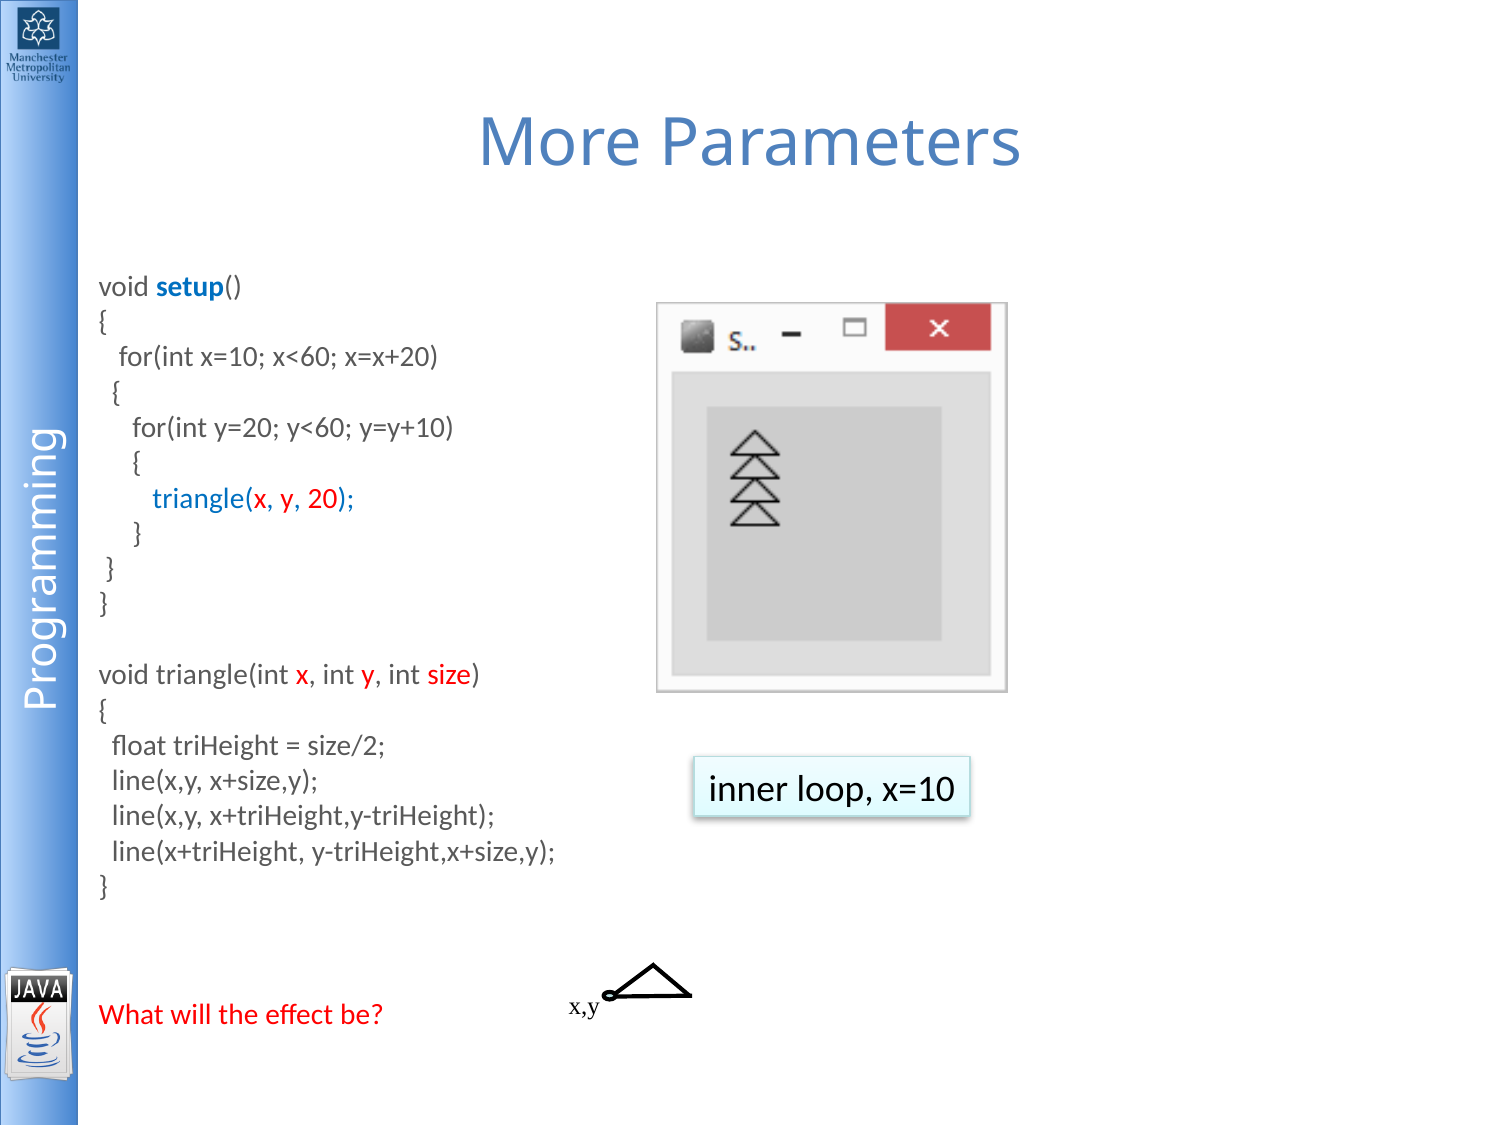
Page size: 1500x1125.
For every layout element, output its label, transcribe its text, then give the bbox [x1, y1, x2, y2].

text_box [603, 963, 693, 1000]
picture [5, 7, 70, 83]
title More Parameters [75, 45, 1425, 233]
picture [656, 302, 1008, 694]
list void setup() { for(int x=10; x<60; x=x+20) { for(int y=20; y<60; y=y+10) { triangle(x, y, 20); } } } void triangle(int x, int y, int size) { float triHeight = size/2; line(x,y, x+size,y); line(x,y, x+triHeight,y-triHeight); line(x+triHeight, y-triHeight,x+size,y); } What will the effect be? [92, 260, 1425, 1046]
picture [0, 966, 82, 1082]
text_box inner loop, x=10 [693, 756, 971, 817]
text_box x,y [553, 982, 615, 1028]
